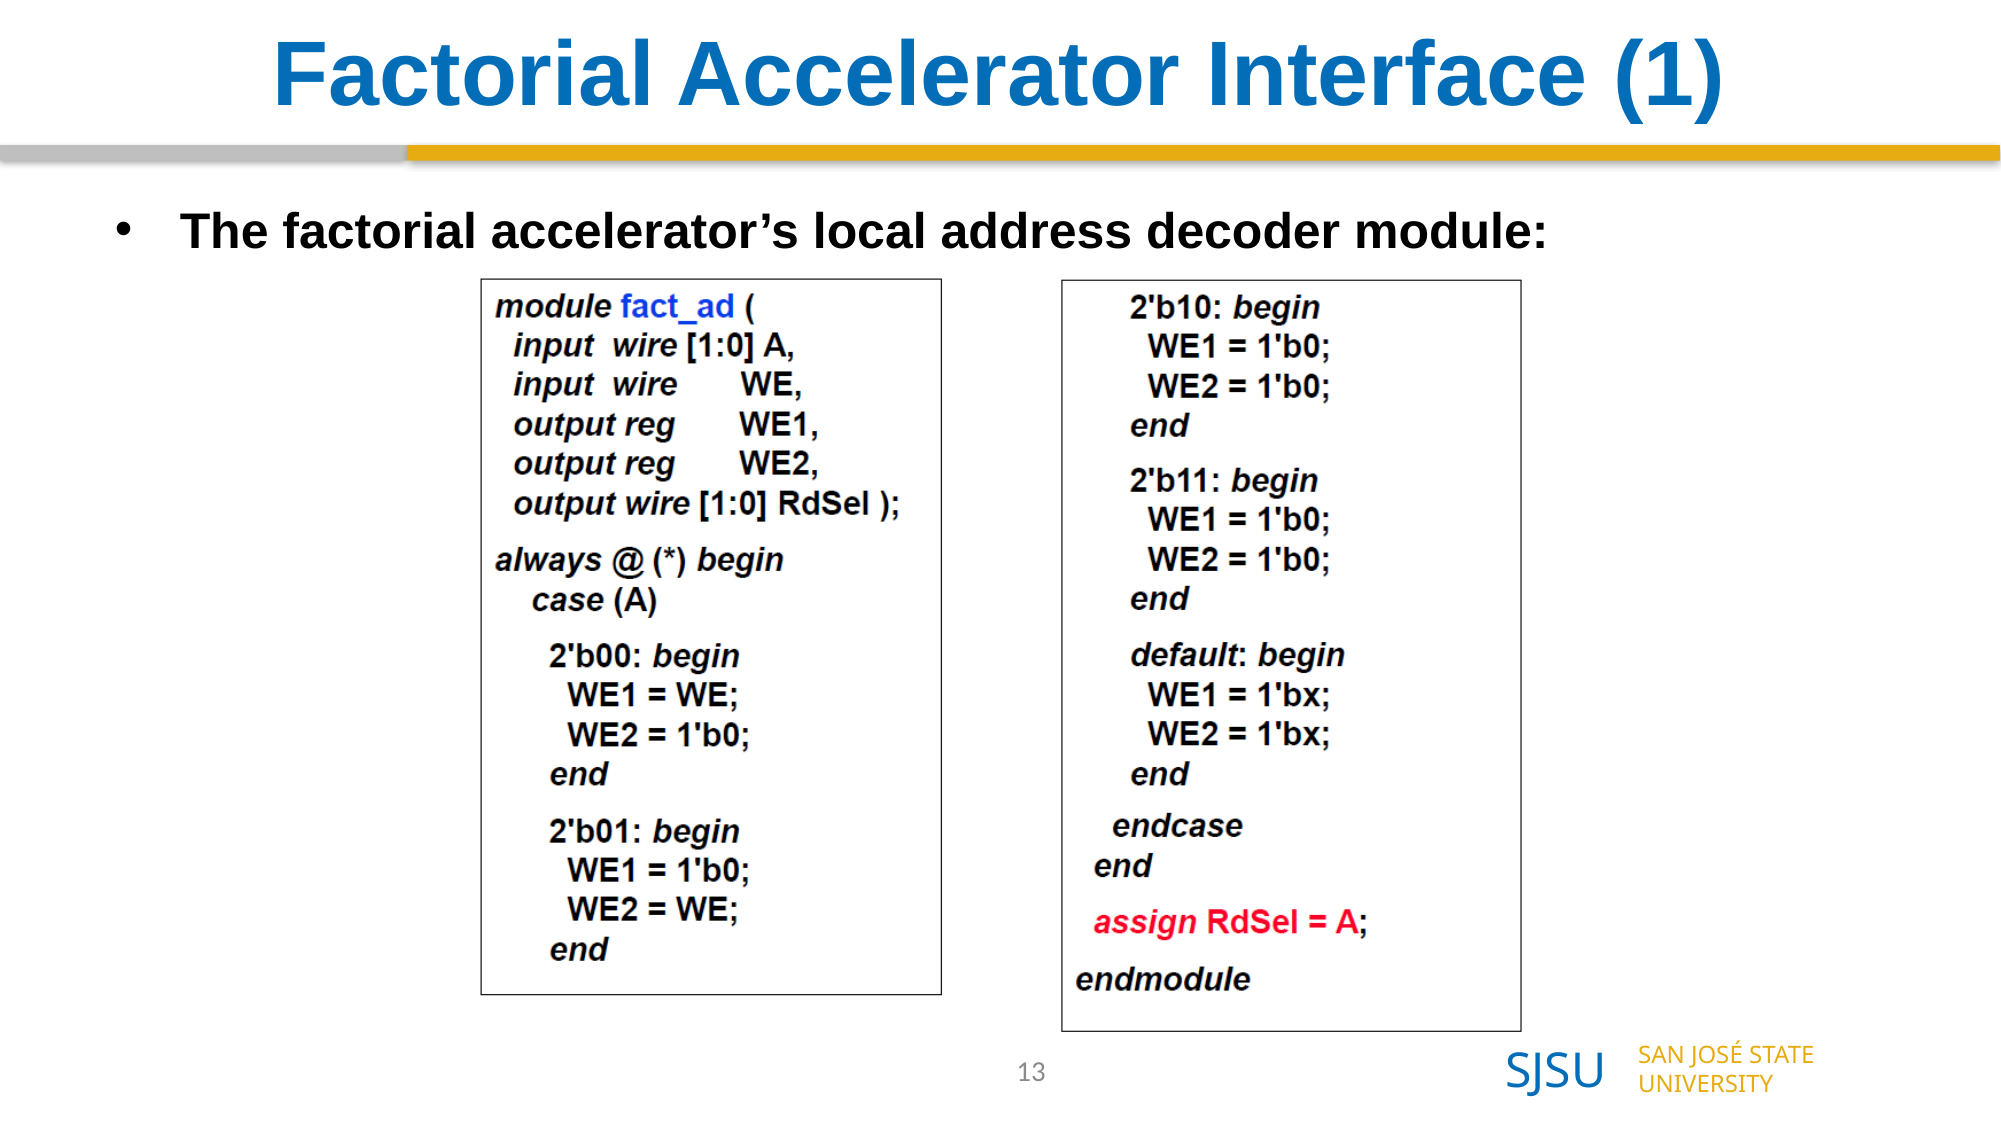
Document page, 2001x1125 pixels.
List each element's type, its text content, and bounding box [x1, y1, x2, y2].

title Factorial Accelerator Interface (1) [99, 11, 1900, 126]
picture [468, 265, 1532, 1041]
slide_number 13 [797, 1049, 1265, 1100]
list The factorial accelerator’s local address decoder module: [99, 190, 1900, 1005]
